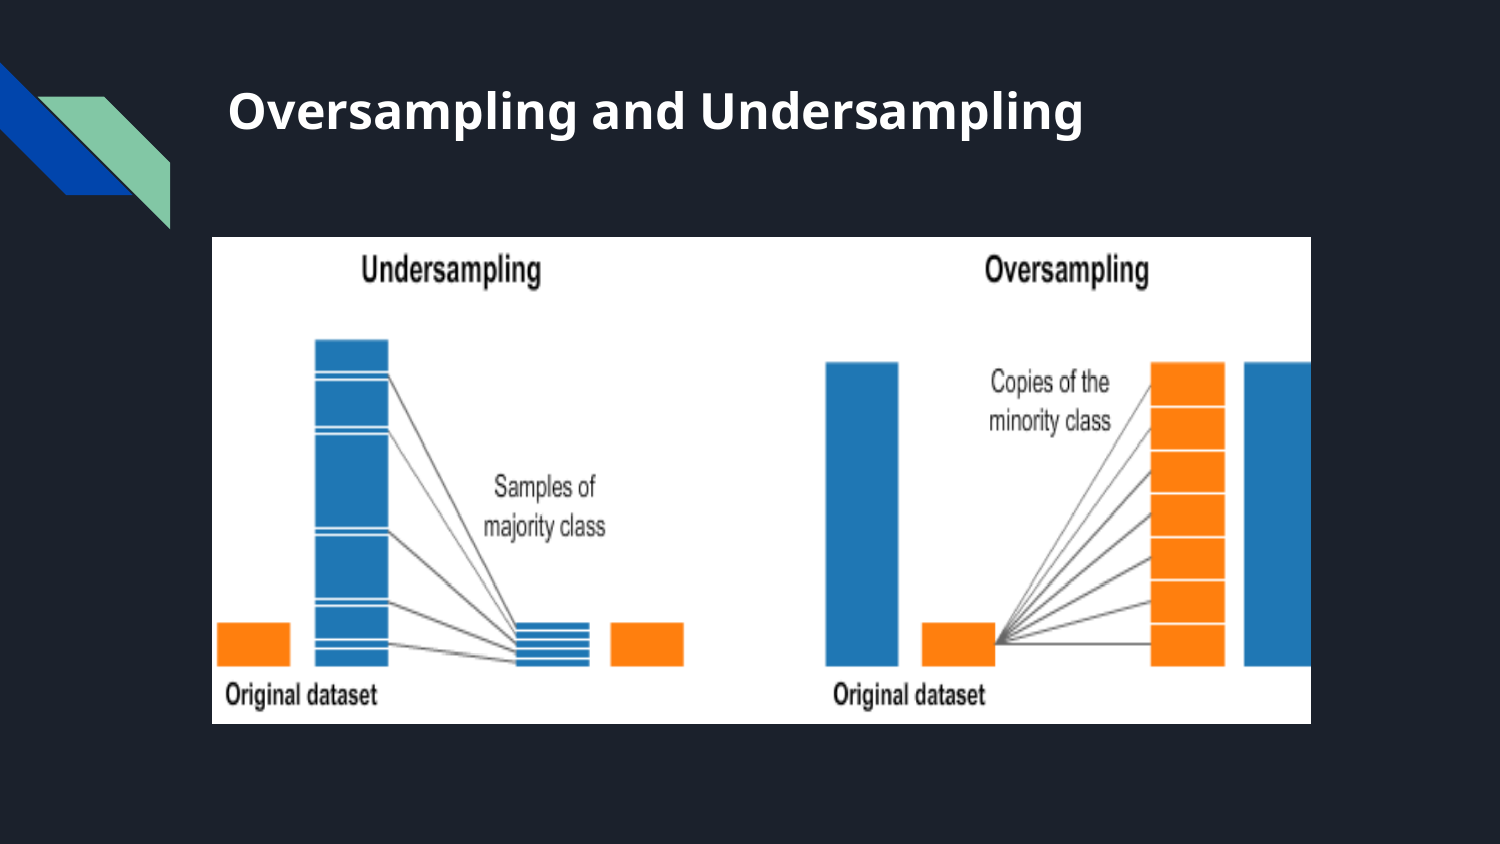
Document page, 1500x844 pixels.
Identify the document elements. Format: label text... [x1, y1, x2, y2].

picture [212, 237, 1312, 724]
title Oversampling and Undersampling [212, 64, 1368, 189]
